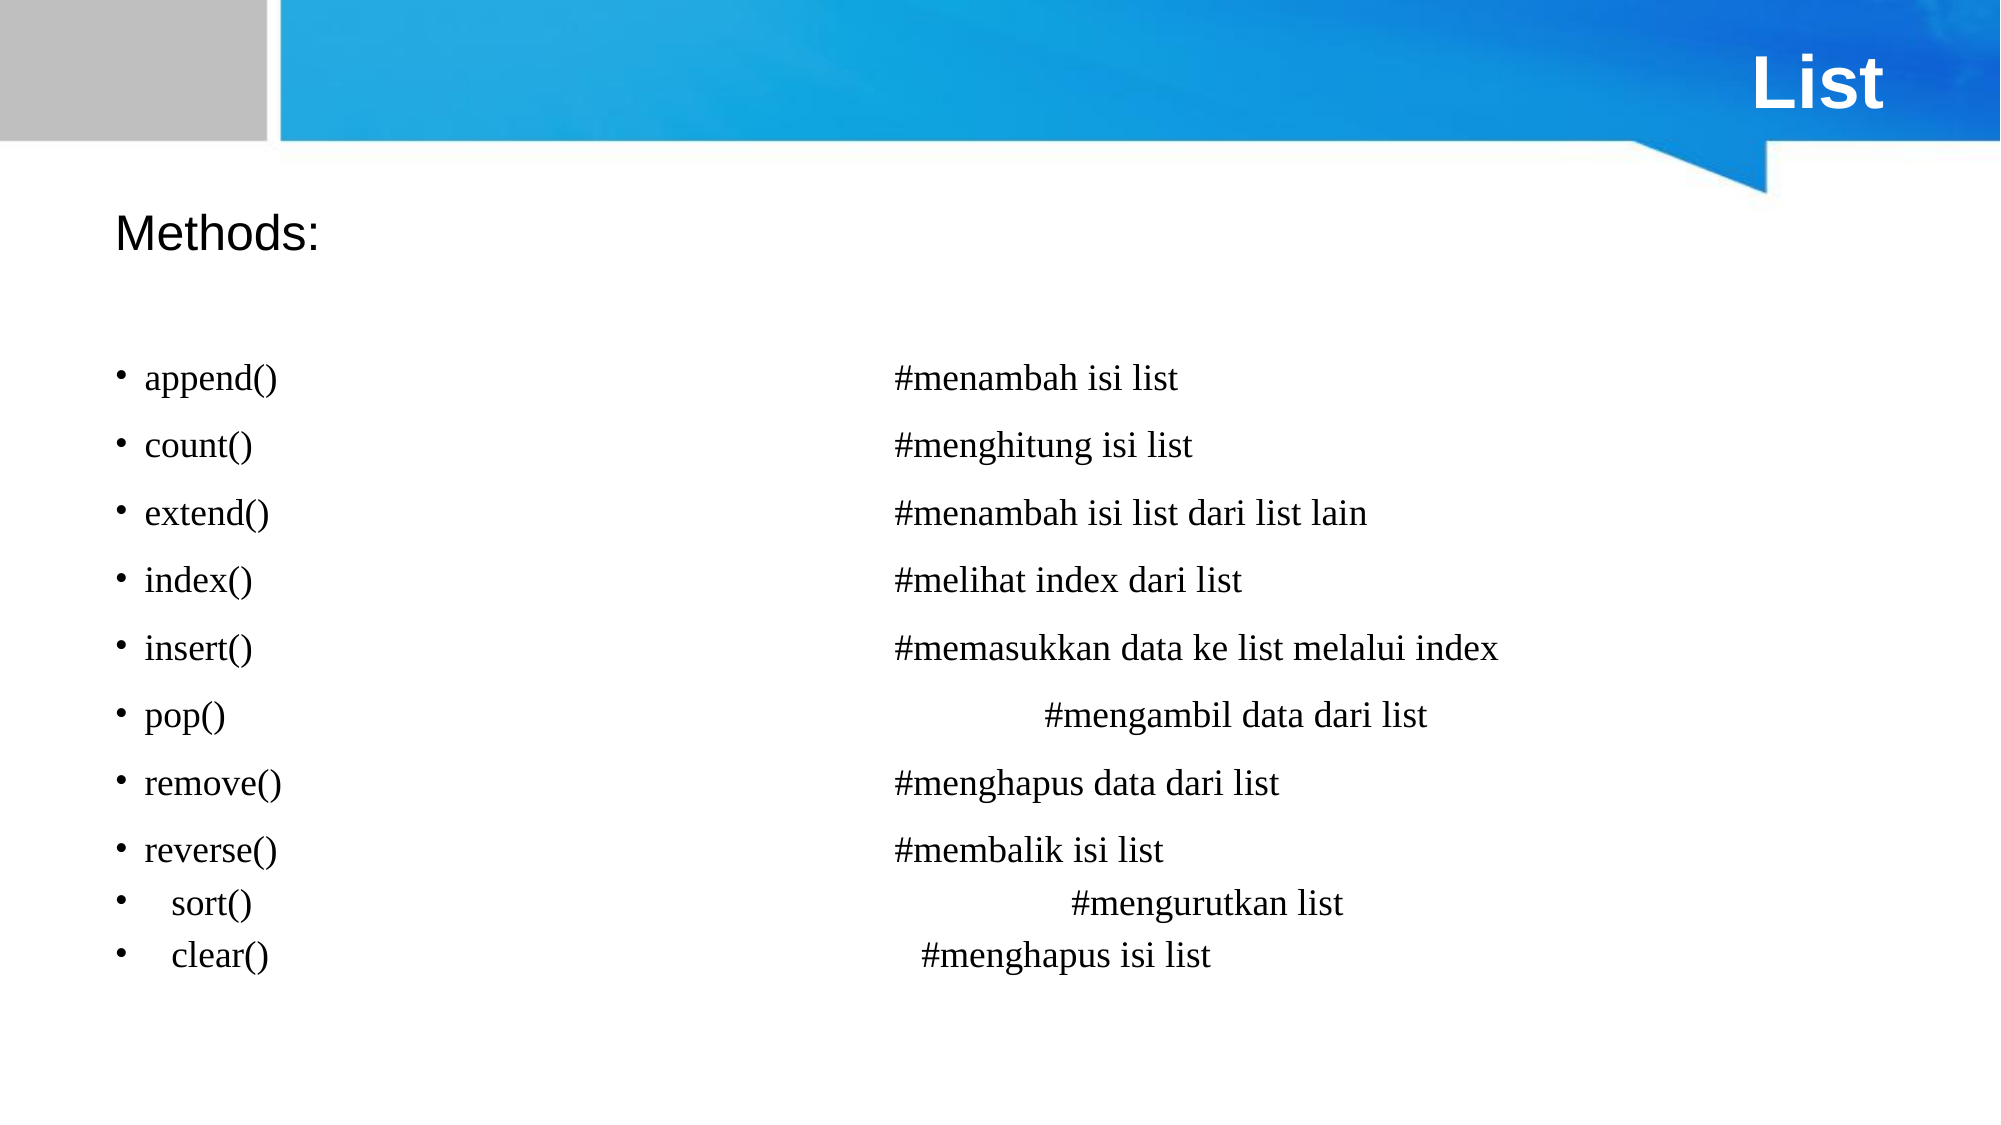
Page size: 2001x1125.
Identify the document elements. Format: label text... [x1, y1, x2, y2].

list Methods: append() #menambah isi list count() #menghitung isi list extend() #menambah isi list dari list lain index() #melihat index dari list insert() #memasukkan data ke list melalui index pop() #mengambil data dari list remove() #menghapus data dari list reverse() #membalik isi list sort() #mengurutkan list clear() #menghapus isi list [99, 192, 1900, 1006]
title List [99, 31, 1900, 127]
picture [0, 0, 2000, 1125]
